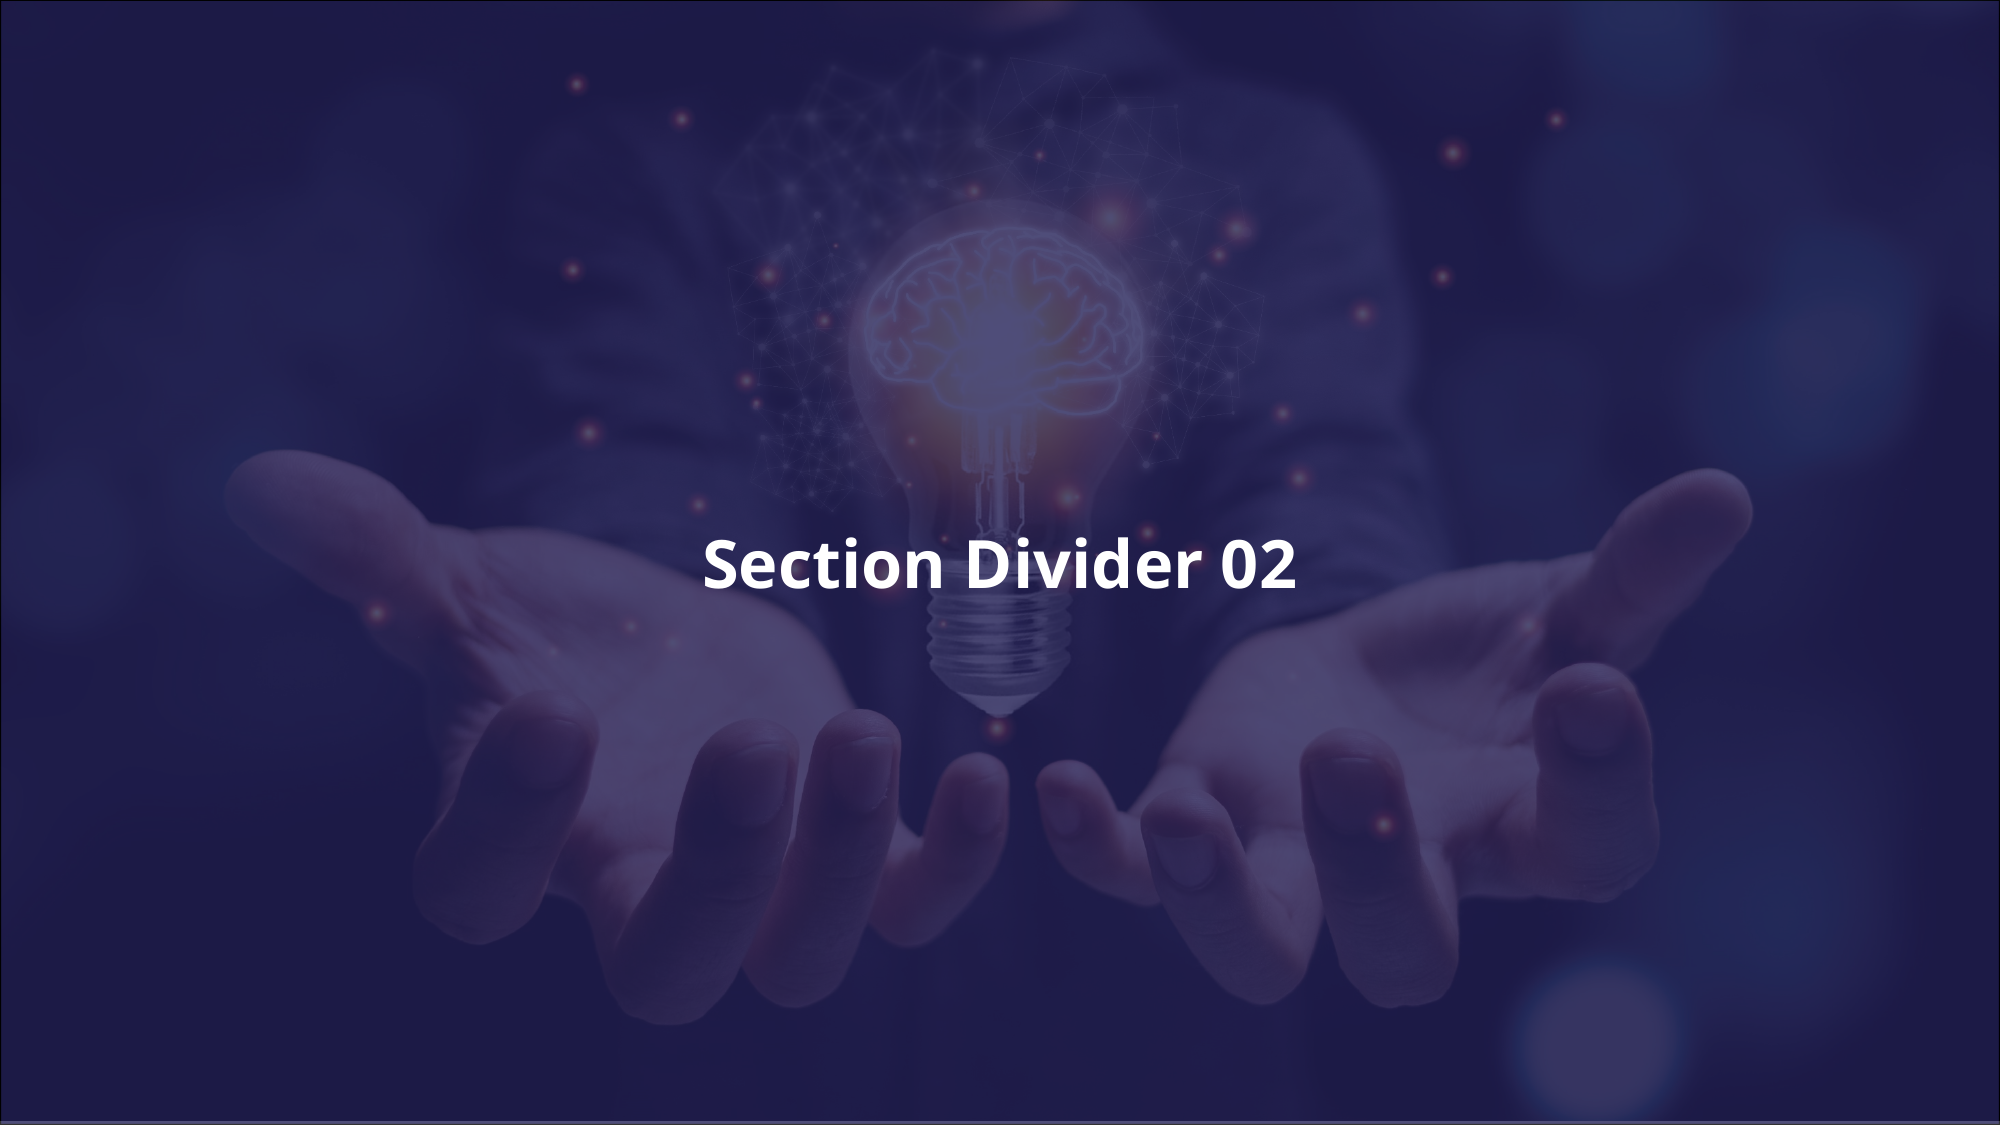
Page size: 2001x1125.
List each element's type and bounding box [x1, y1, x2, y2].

text_box [0, 1121, 2000, 1125]
picture [0, 0, 2000, 1121]
